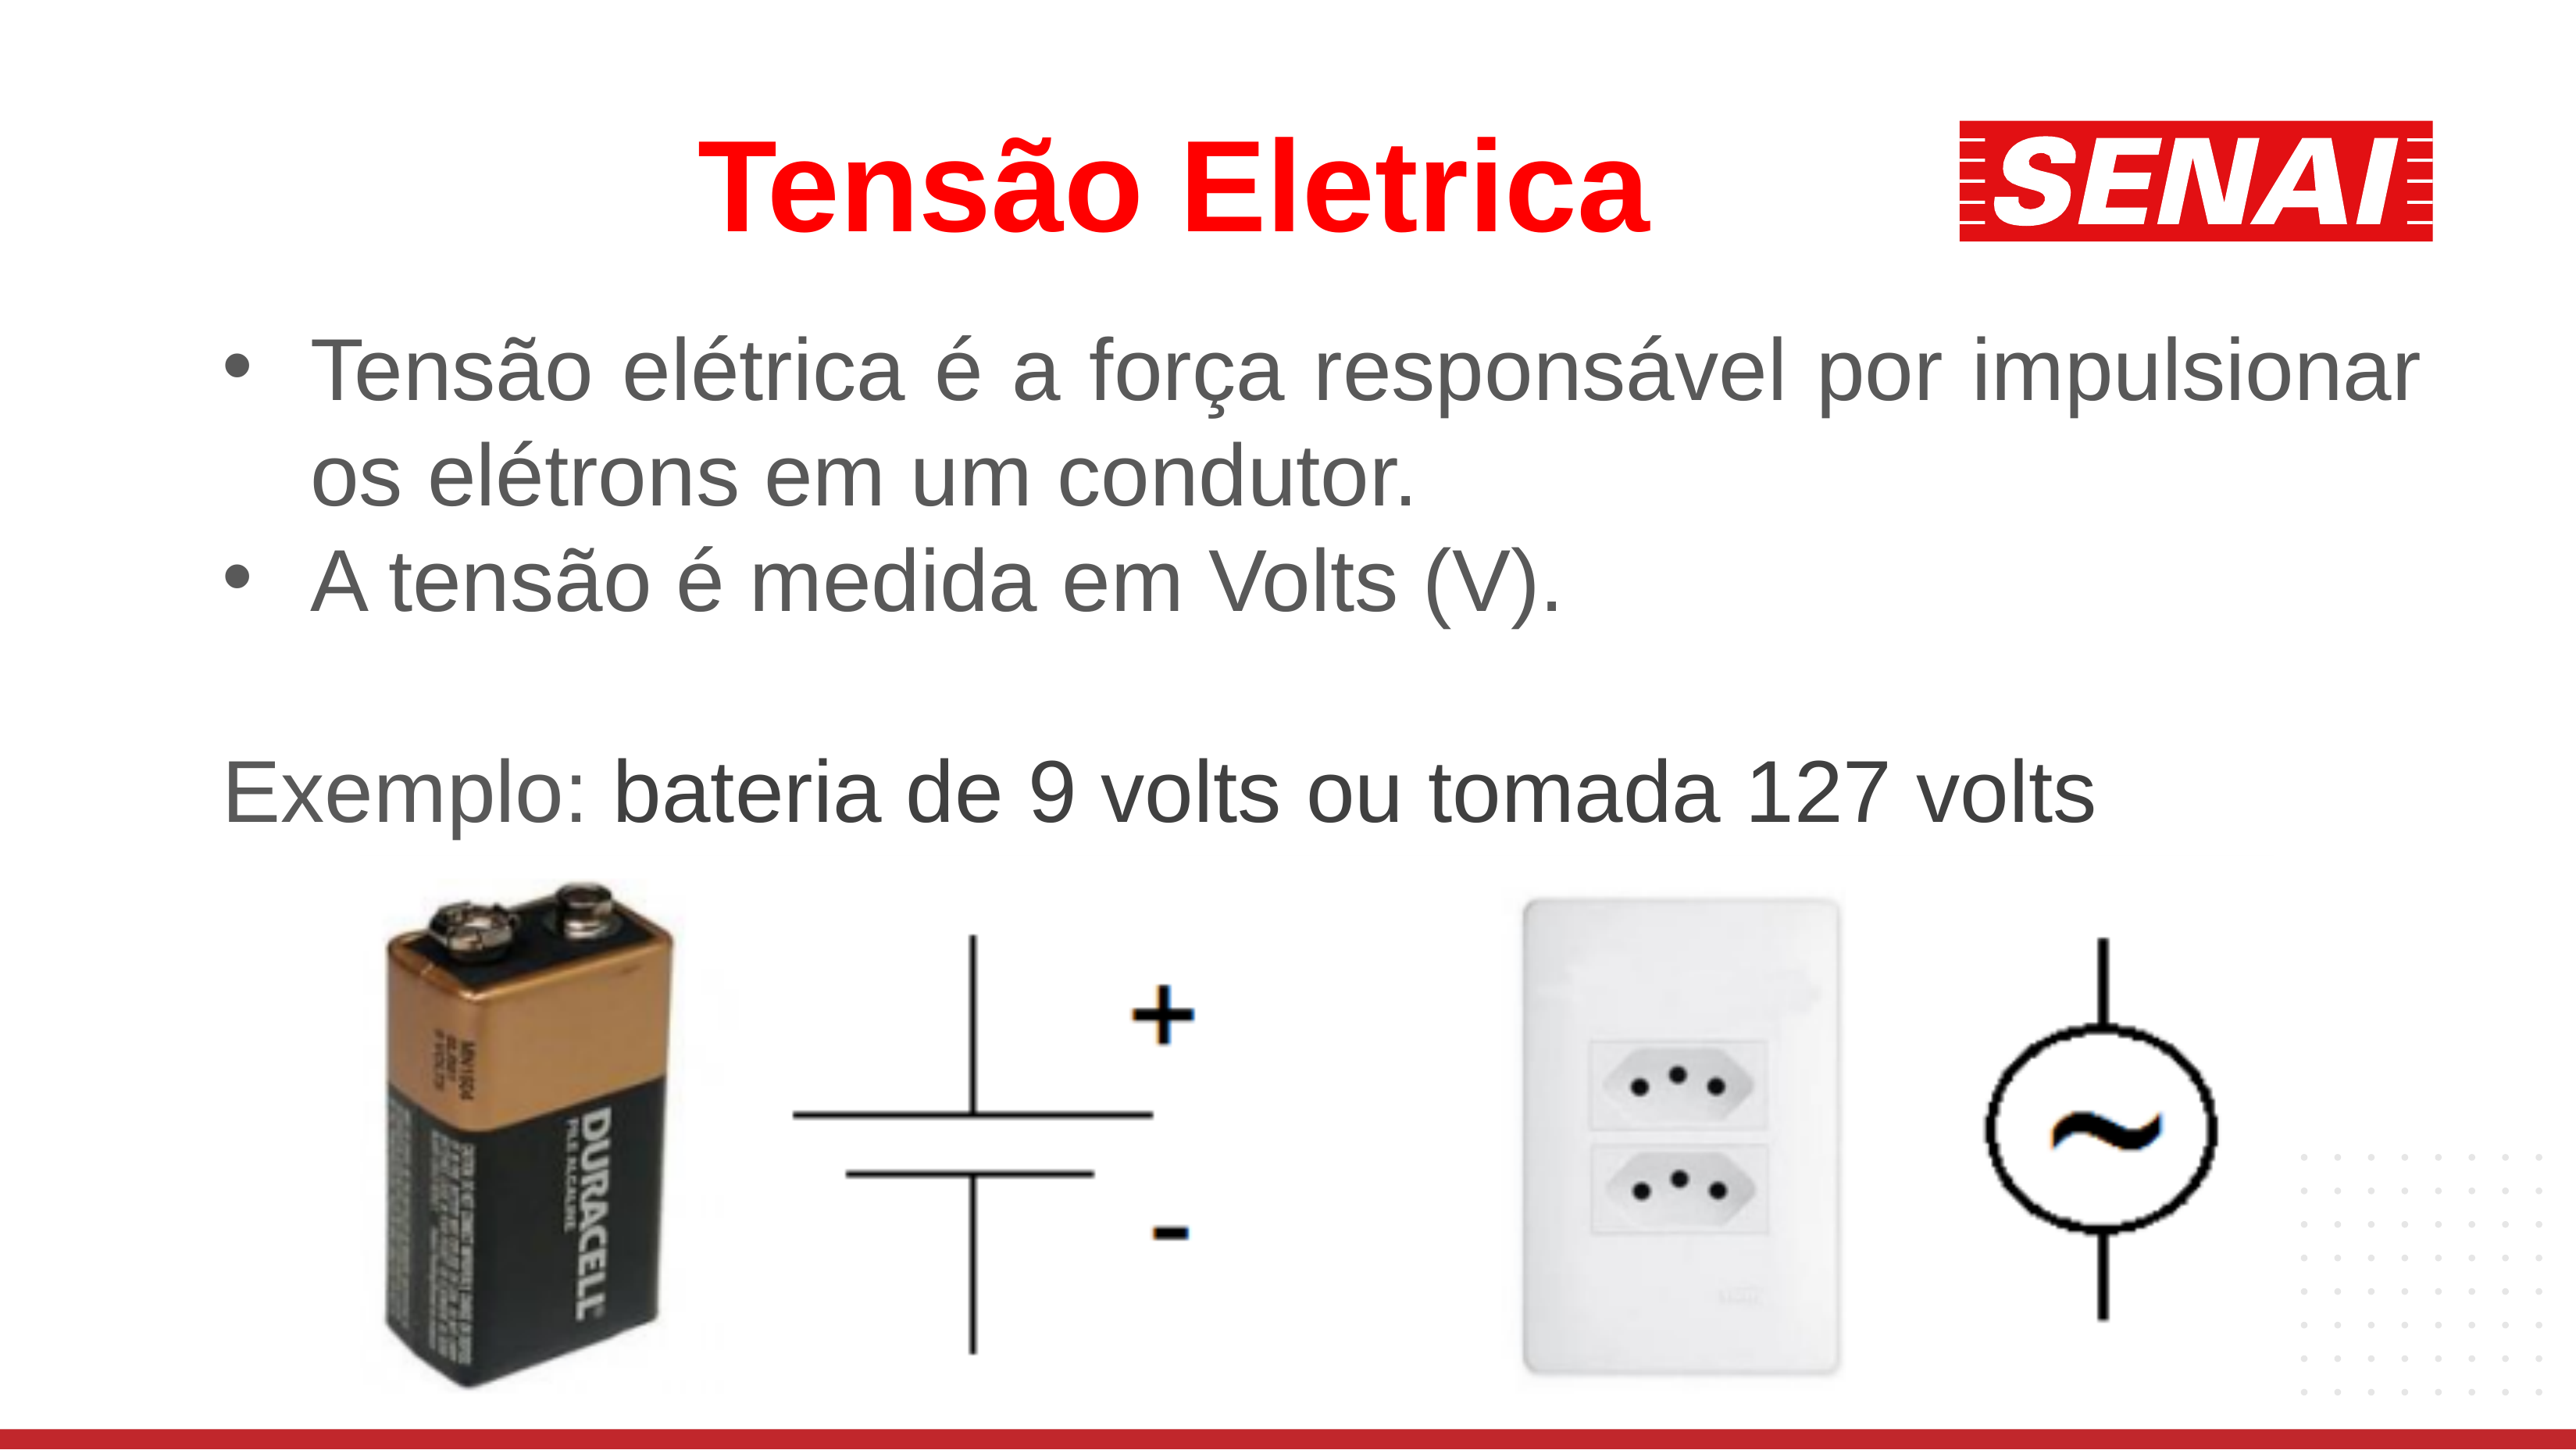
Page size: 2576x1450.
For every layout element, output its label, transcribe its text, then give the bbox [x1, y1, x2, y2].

text_box [2502, 1321, 2509, 1329]
text_box [2367, 1188, 2375, 1195]
text_box [2300, 1188, 2308, 1195]
text_box [2435, 1221, 2442, 1228]
picture [359, 854, 2275, 1406]
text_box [1959, 120, 2433, 242]
text_box [2435, 1154, 2442, 1161]
text_box [2300, 1154, 2308, 1161]
text_box [2367, 1321, 2375, 1329]
text_box [2300, 1355, 2308, 1362]
text_box [2435, 1188, 2442, 1195]
text_box [2468, 1288, 2476, 1295]
text_box [2435, 1388, 2442, 1396]
text_box [2401, 1254, 2409, 1262]
text_box [2401, 1355, 2409, 1362]
text_box [2435, 1321, 2442, 1329]
text_box [2334, 1388, 2342, 1396]
text_box [2502, 1355, 2509, 1362]
text_box [2502, 1388, 2509, 1396]
text_box [2468, 1355, 2476, 1362]
text_box [2401, 1188, 2409, 1195]
text_box [2334, 1321, 2342, 1329]
text_box [2435, 1355, 2442, 1362]
text_box [2300, 1221, 2308, 1228]
text_box [2535, 1321, 2542, 1329]
text_box [2300, 1254, 2308, 1262]
text_box Tensão Eletrica [467, 99, 1881, 258]
text_box [2401, 1321, 2409, 1329]
text_box [2502, 1288, 2509, 1295]
text_box [2334, 1188, 2342, 1195]
text_box [2502, 1221, 2509, 1228]
text_box [2367, 1288, 2375, 1295]
text_box [2367, 1254, 2375, 1262]
text_box [2468, 1221, 2476, 1228]
text_box [2401, 1154, 2409, 1161]
text_box [2367, 1355, 2375, 1362]
text_box [2535, 1154, 2542, 1161]
text_box [2300, 1388, 2308, 1396]
text_box [0, 1429, 2576, 1449]
text_box [2468, 1154, 2476, 1161]
text_box [2468, 1188, 2476, 1195]
text_box [2468, 1254, 2476, 1262]
text_box [2502, 1188, 2509, 1195]
text_box [2401, 1221, 2409, 1228]
text_box [2435, 1254, 2442, 1262]
text_box [2535, 1254, 2542, 1262]
text_box [2367, 1388, 2375, 1396]
text_box Tensão elétrica é a força responsável por impulsionar os elétrons em um condutor. A tensão é medida em Volts (V). Exemplo: bateria de 9 volts ou tomada 127 volts [211, 306, 2433, 845]
text_box [2300, 1288, 2308, 1295]
text_box [2367, 1221, 2375, 1228]
text_box [2334, 1254, 2342, 1262]
text_box [2334, 1154, 2342, 1161]
text_box [2535, 1188, 2542, 1195]
text_box [2435, 1288, 2442, 1295]
text_box [2535, 1388, 2542, 1396]
text_box [2468, 1388, 2476, 1396]
text_box [2334, 1221, 2342, 1228]
text_box [2367, 1154, 2375, 1161]
text_box [2334, 1288, 2342, 1295]
text_box [2334, 1355, 2342, 1362]
text_box [2502, 1154, 2509, 1161]
text_box [2535, 1221, 2542, 1228]
text_box [2300, 1321, 2308, 1329]
text_box [2535, 1288, 2542, 1295]
text_box [2401, 1288, 2409, 1295]
text_box [2401, 1388, 2409, 1396]
text_box [2535, 1355, 2542, 1362]
text_box [2502, 1254, 2509, 1262]
text_box [2468, 1321, 2476, 1329]
